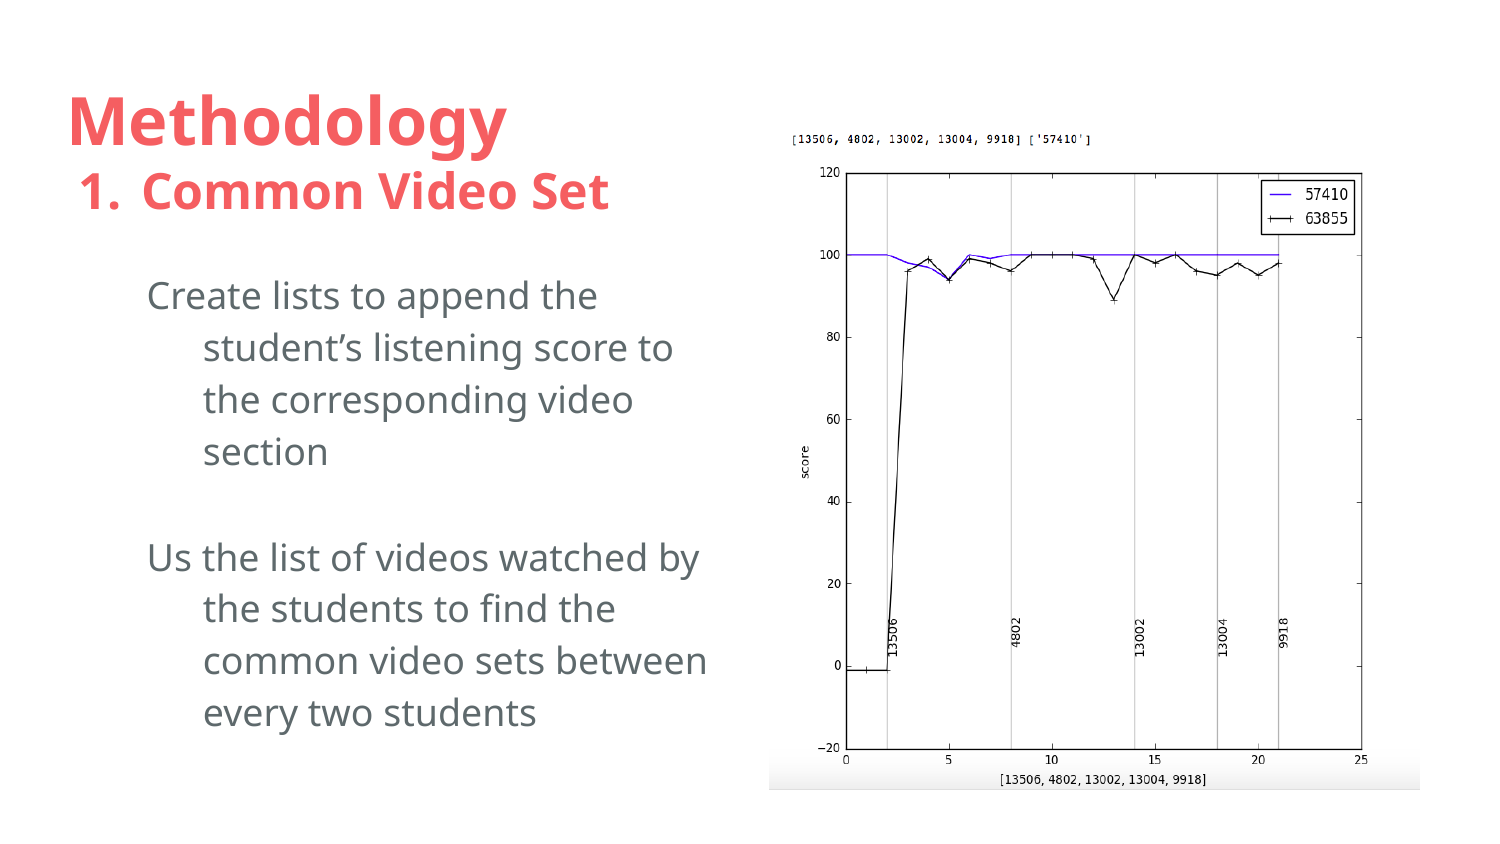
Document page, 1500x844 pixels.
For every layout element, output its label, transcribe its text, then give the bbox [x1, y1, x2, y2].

picture [768, 111, 1421, 790]
list Create lists to append the student’s listening score to the corresponding video section Us the list of videos watched by the students to find the common video sets between every two students [112, 250, 741, 750]
title Methodology Common Video Set [51, 64, 1449, 251]
